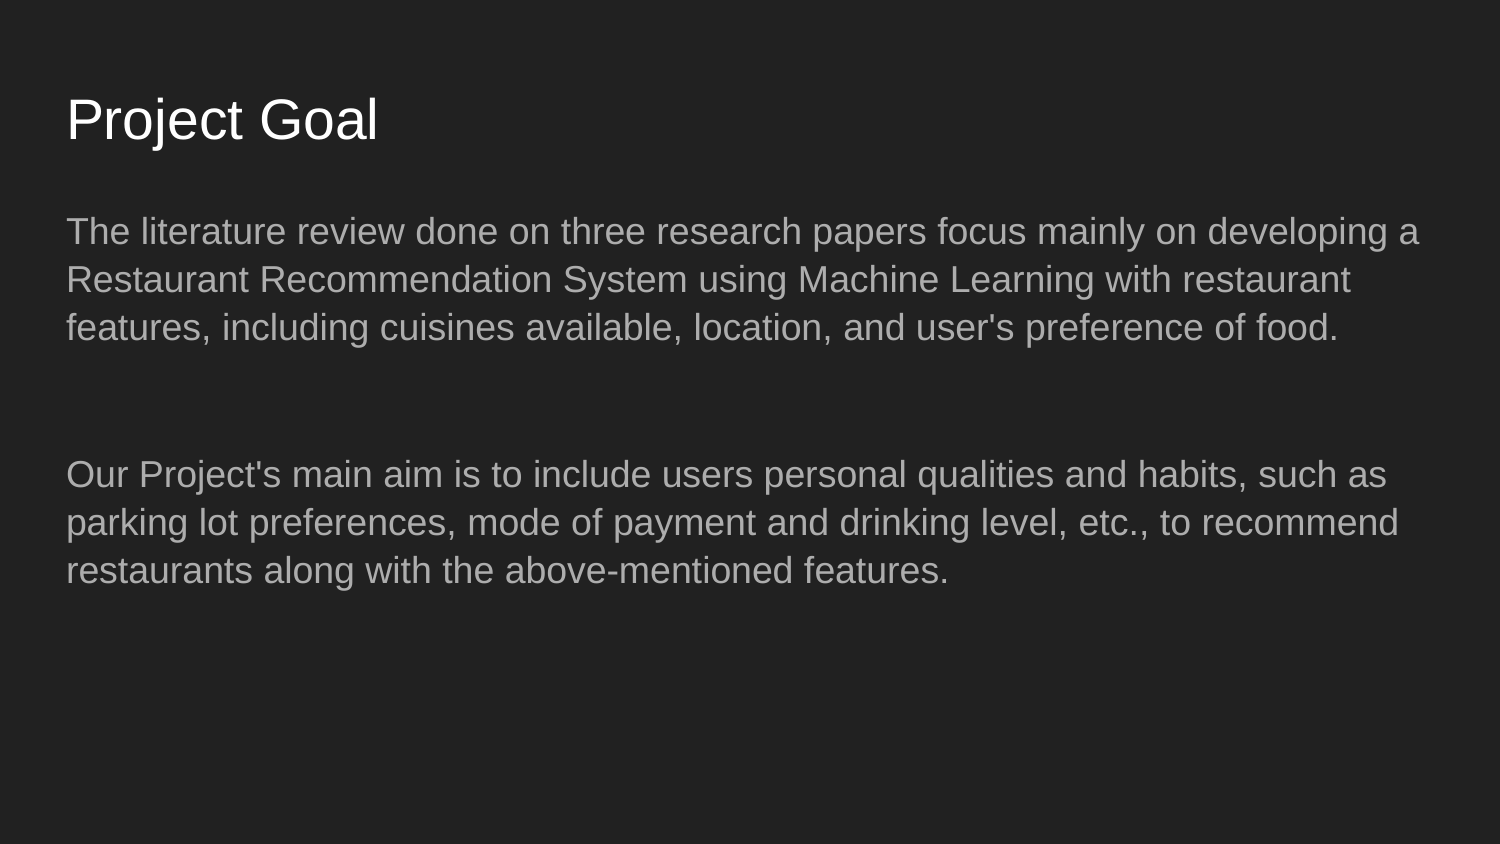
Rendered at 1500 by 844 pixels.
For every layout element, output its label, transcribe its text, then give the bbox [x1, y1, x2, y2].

title Project Goal [51, 72, 1449, 167]
list The literature review done on three research papers focus mainly on developing a Restaurant Recommendation System using Machine Learning with restaurant features, including cuisines available, location, and user's preference of food. Our Project's main aim is to include users personal qualities and habits, such as parking lot preferences, mode of payment and drinking level, etc., to recommend restaurants along with the above-mentioned features. [51, 189, 1449, 750]
